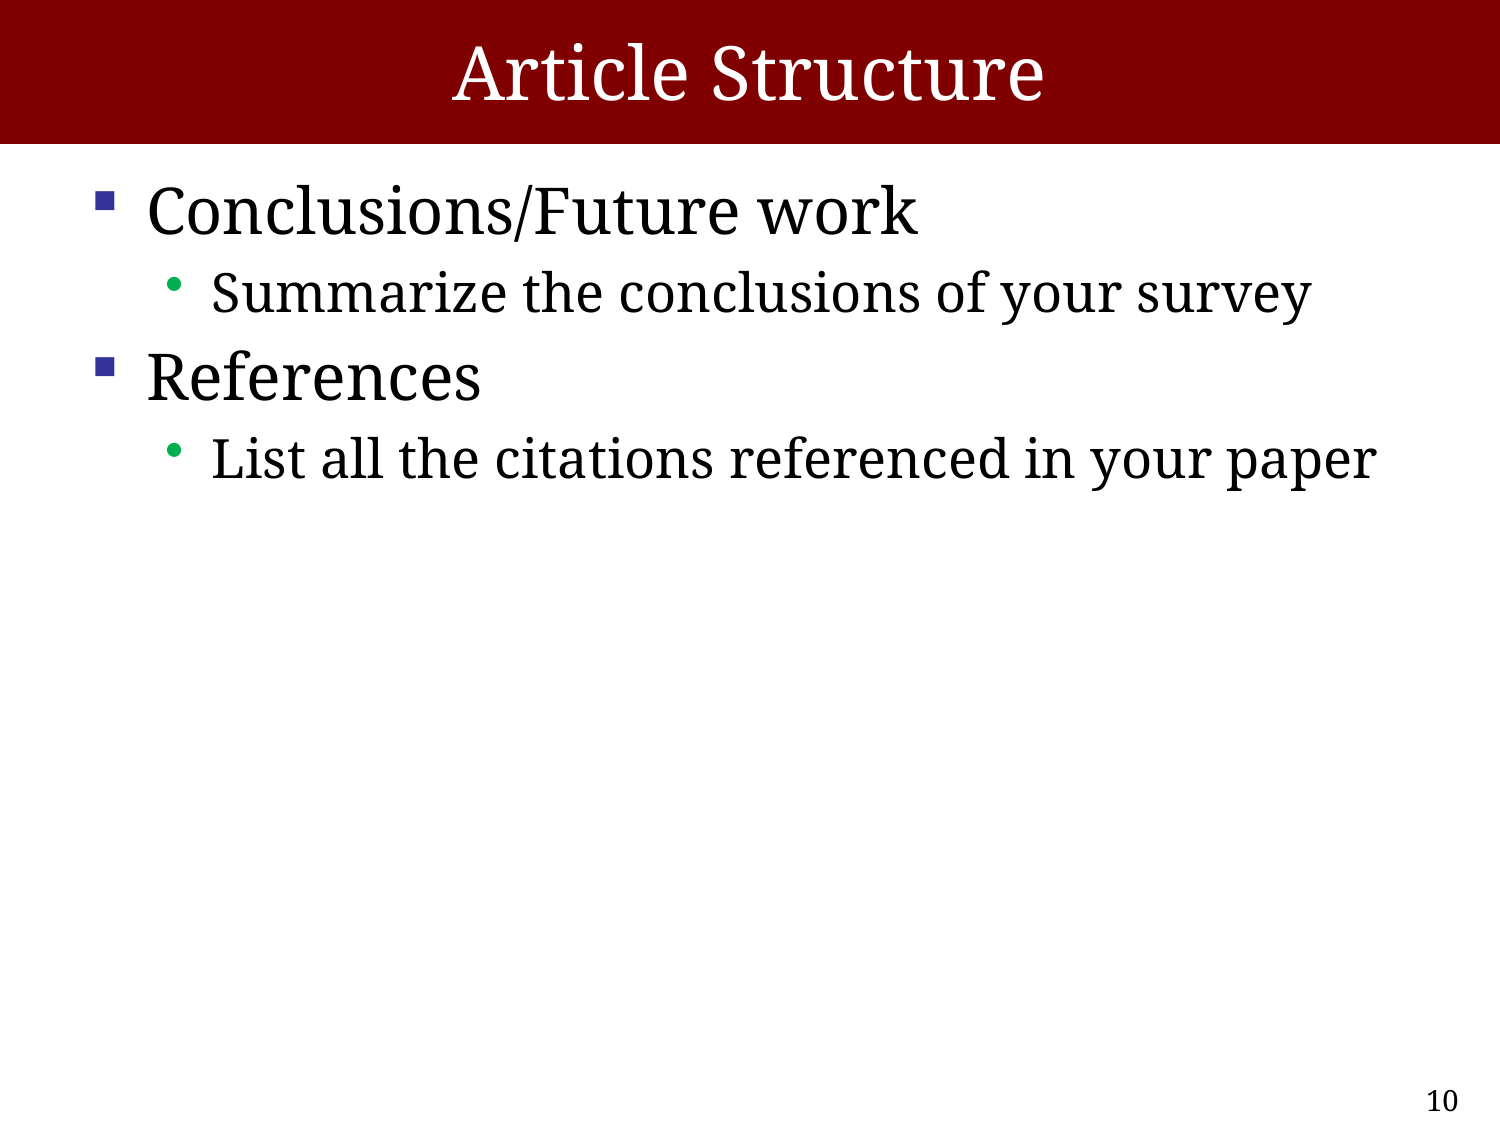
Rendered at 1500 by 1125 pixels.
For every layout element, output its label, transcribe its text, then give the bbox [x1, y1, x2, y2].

slide_number 10 [1143, 1074, 1474, 1121]
title Article Structure [74, 11, 1426, 131]
list Conclusions/Future work Summarize the conclusions of your survey References List all the citations referenced in your paper [74, 162, 1426, 1038]
